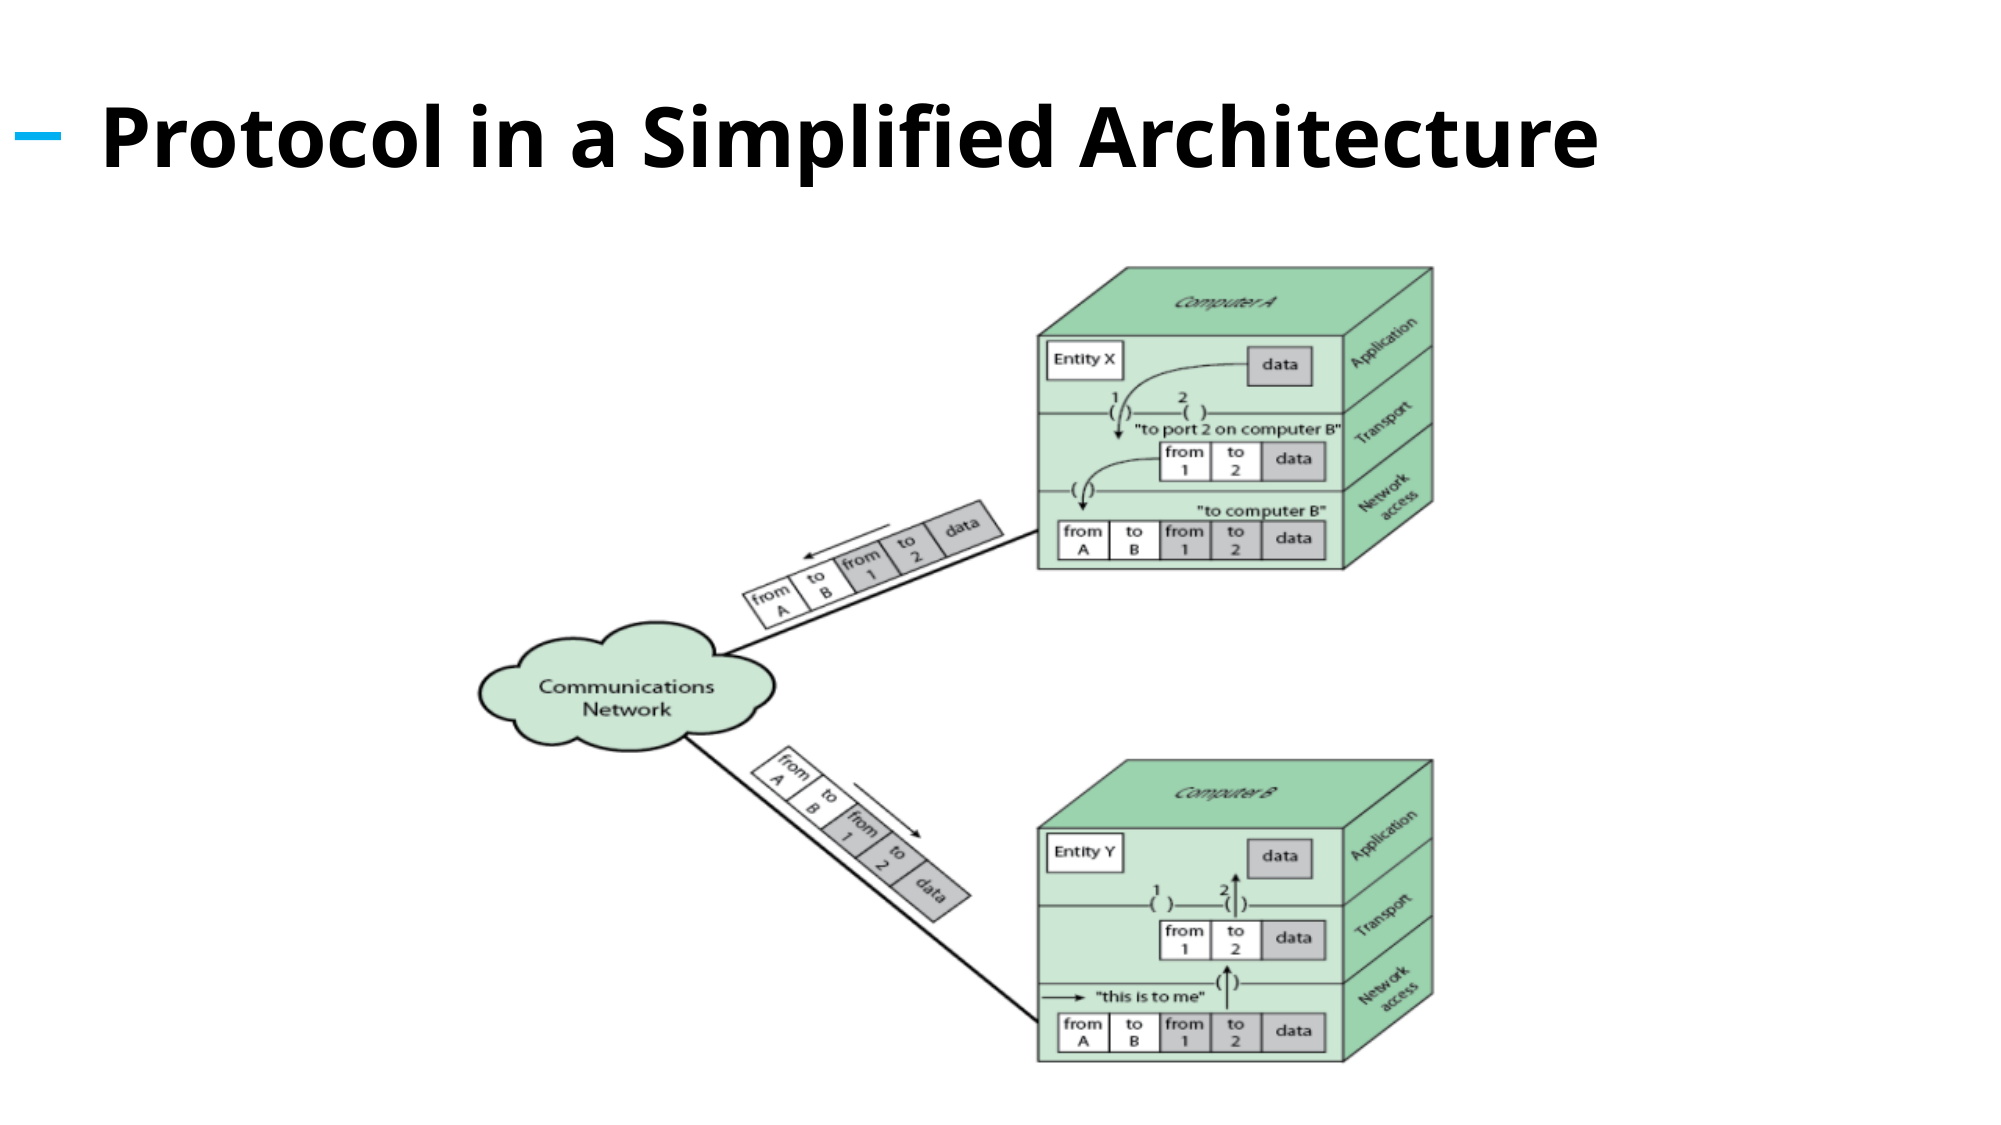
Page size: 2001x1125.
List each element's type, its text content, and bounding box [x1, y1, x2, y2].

title Protocol in a Simplified Architecture [84, 31, 1810, 249]
text_box [14, 131, 62, 141]
picture [413, 218, 1480, 1094]
